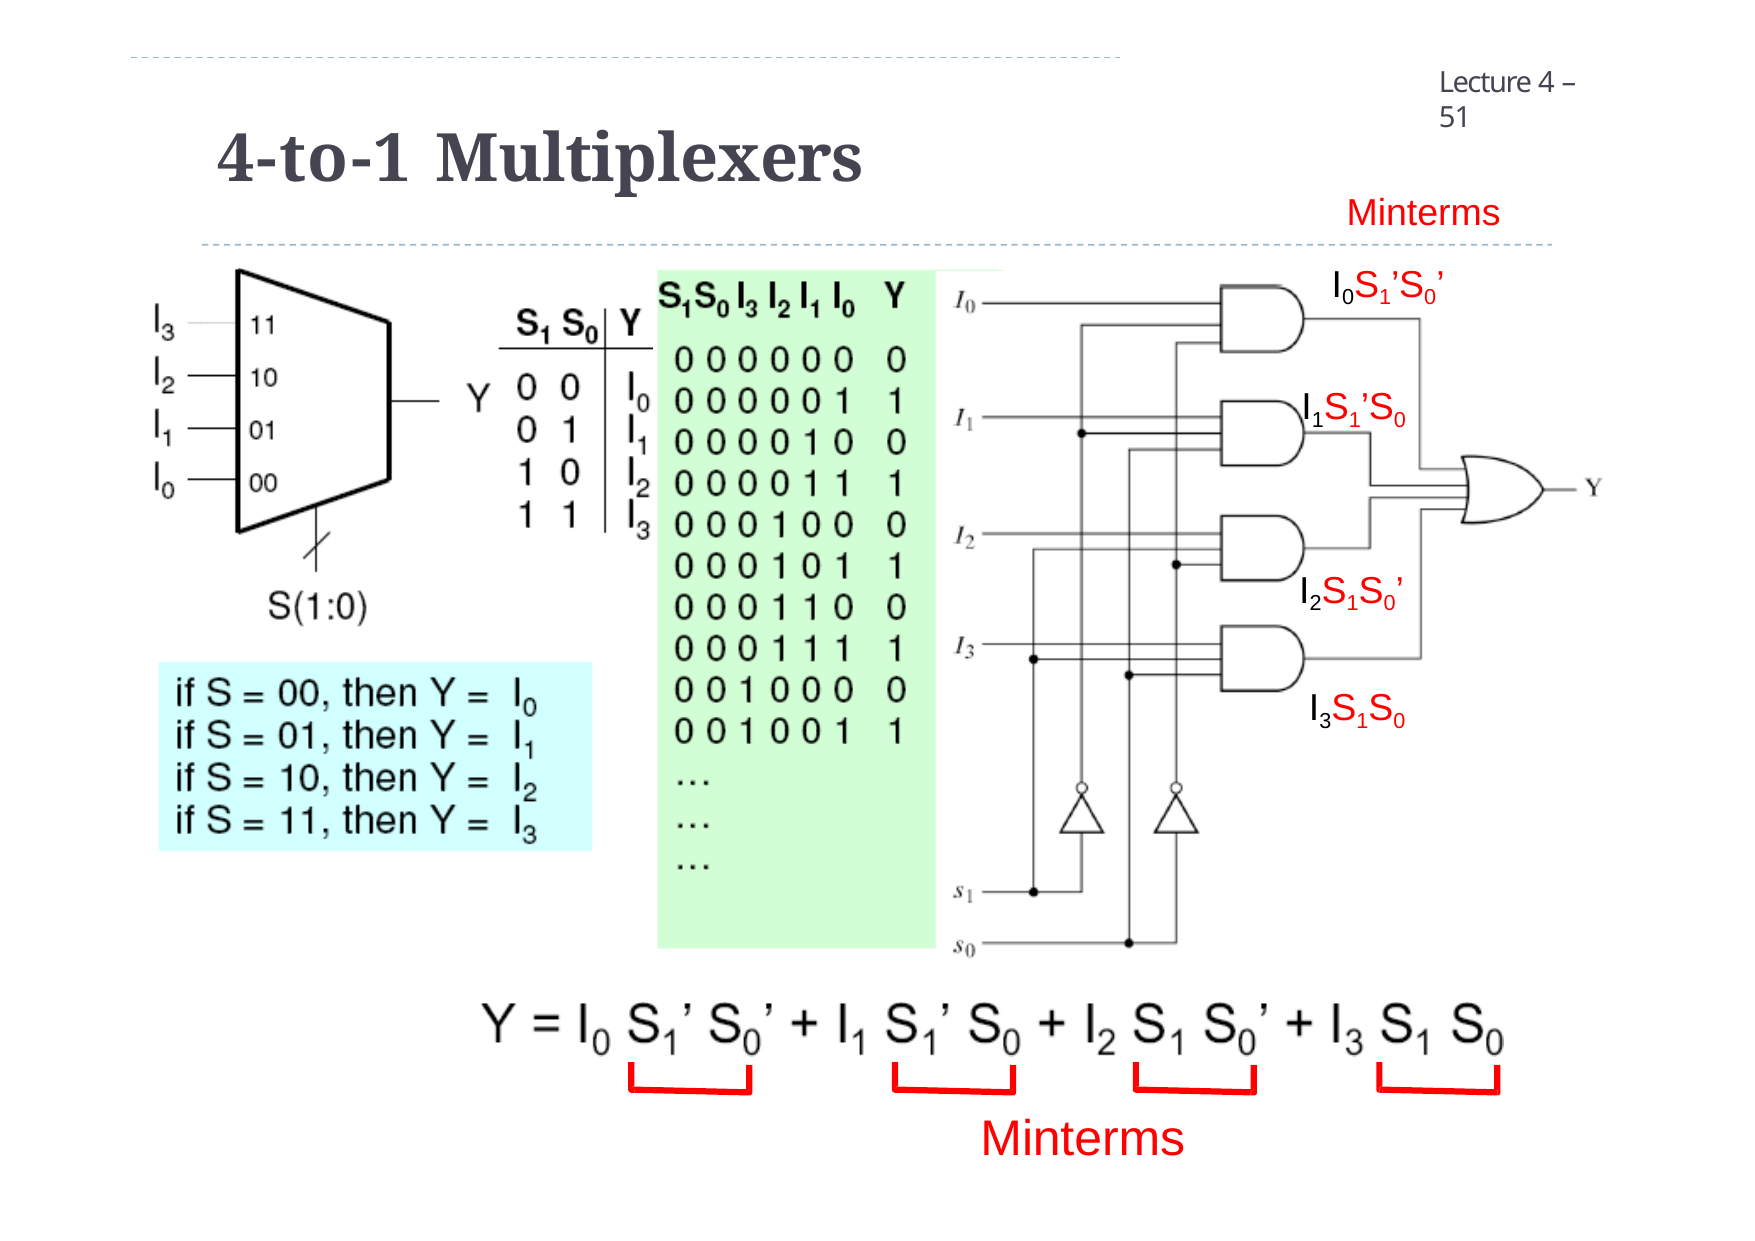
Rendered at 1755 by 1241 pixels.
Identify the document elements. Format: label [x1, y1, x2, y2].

text_box [1436, 61, 1614, 134]
title [215, 113, 882, 268]
text_box [628, 1062, 753, 1096]
text_box [891, 1062, 1017, 1096]
text_box [481, 1002, 1504, 1057]
text_box [978, 1103, 1188, 1166]
text_box [154, 185, 1628, 979]
text_box [1376, 1062, 1501, 1096]
text_box [1132, 1062, 1257, 1096]
